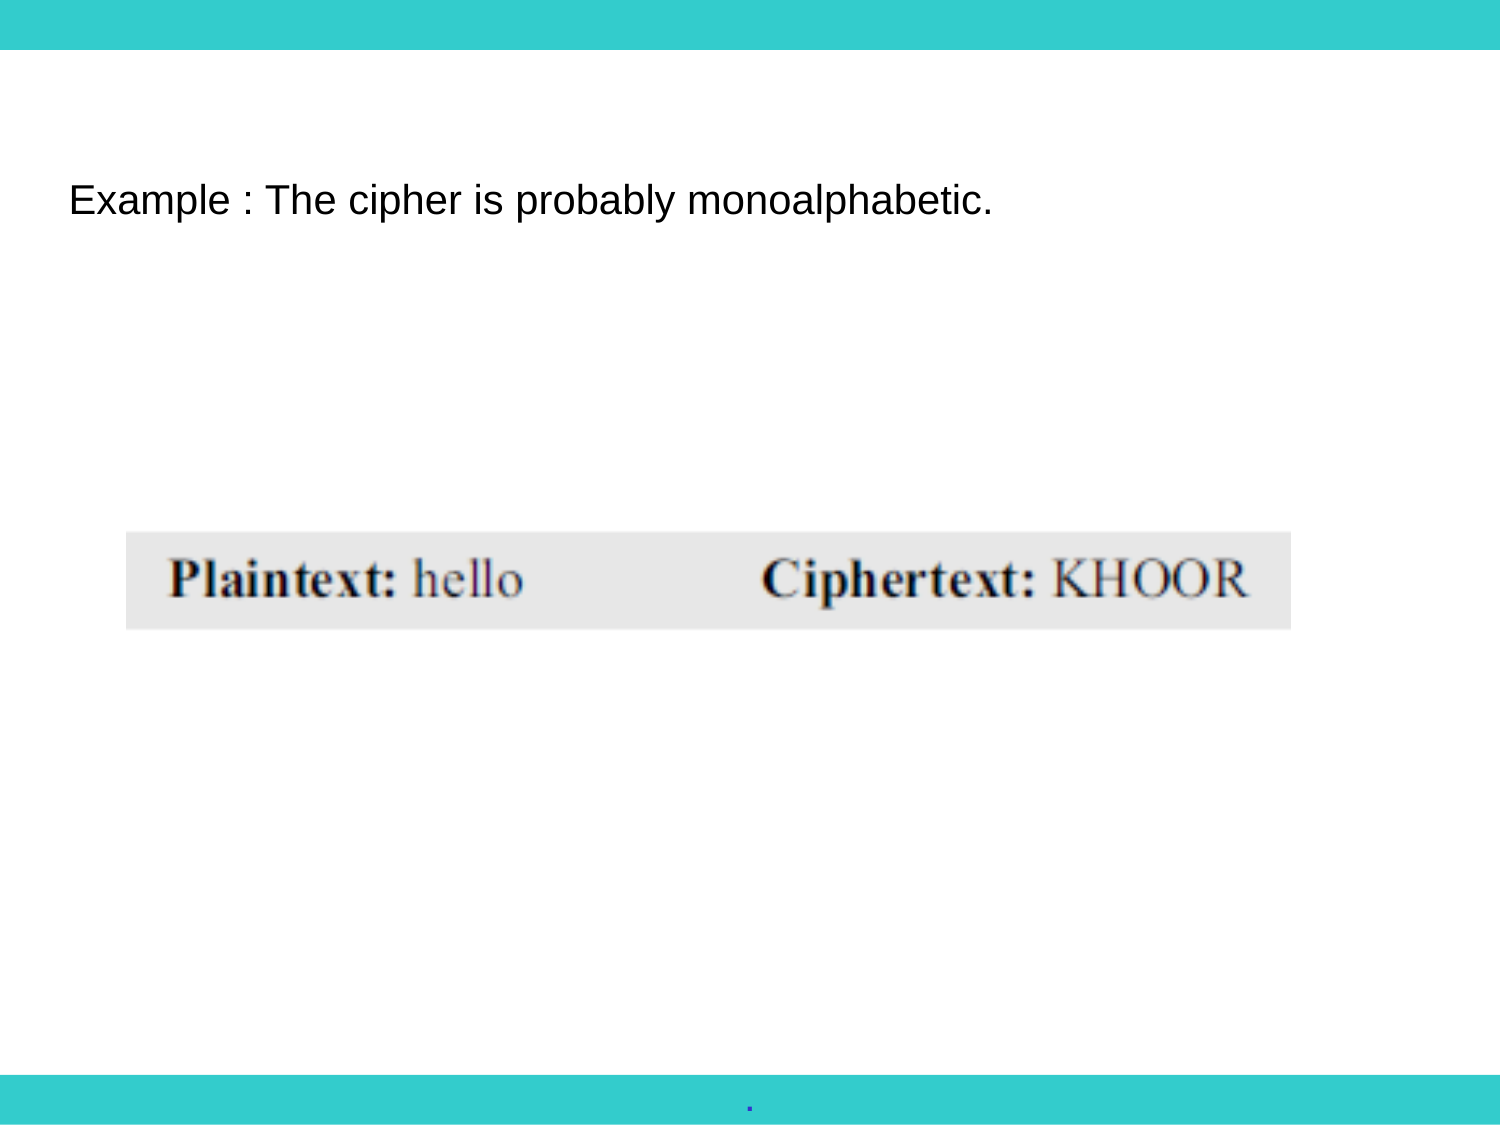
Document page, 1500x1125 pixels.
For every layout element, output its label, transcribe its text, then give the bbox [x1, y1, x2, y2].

picture [125, 519, 1291, 637]
text_box . [0, 1074, 1500, 1125]
text_box Example : The cipher is probably monoalphabetic. [53, 165, 1447, 231]
text_box [0, 0, 1500, 50]
